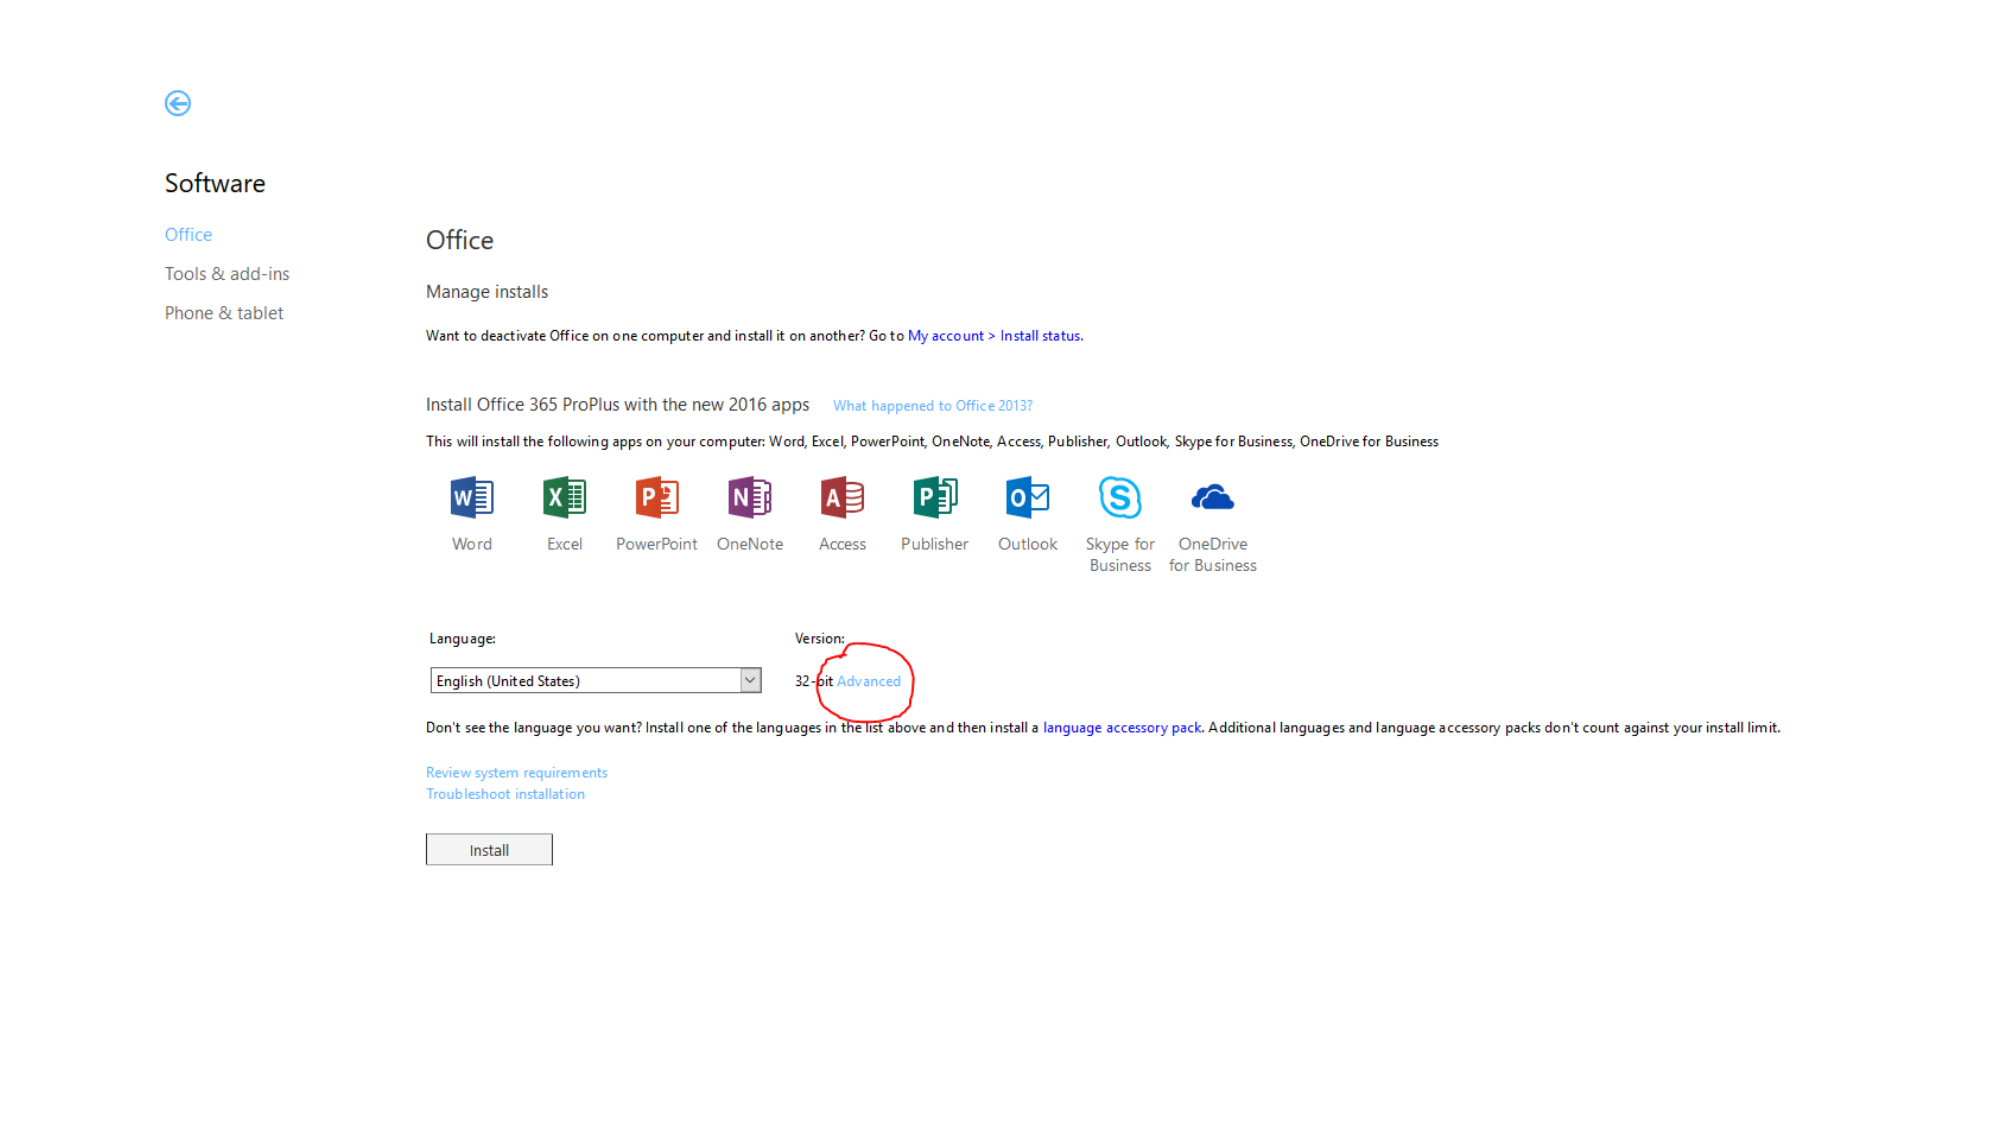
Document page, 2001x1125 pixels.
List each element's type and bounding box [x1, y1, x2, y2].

picture [147, 70, 1859, 1078]
